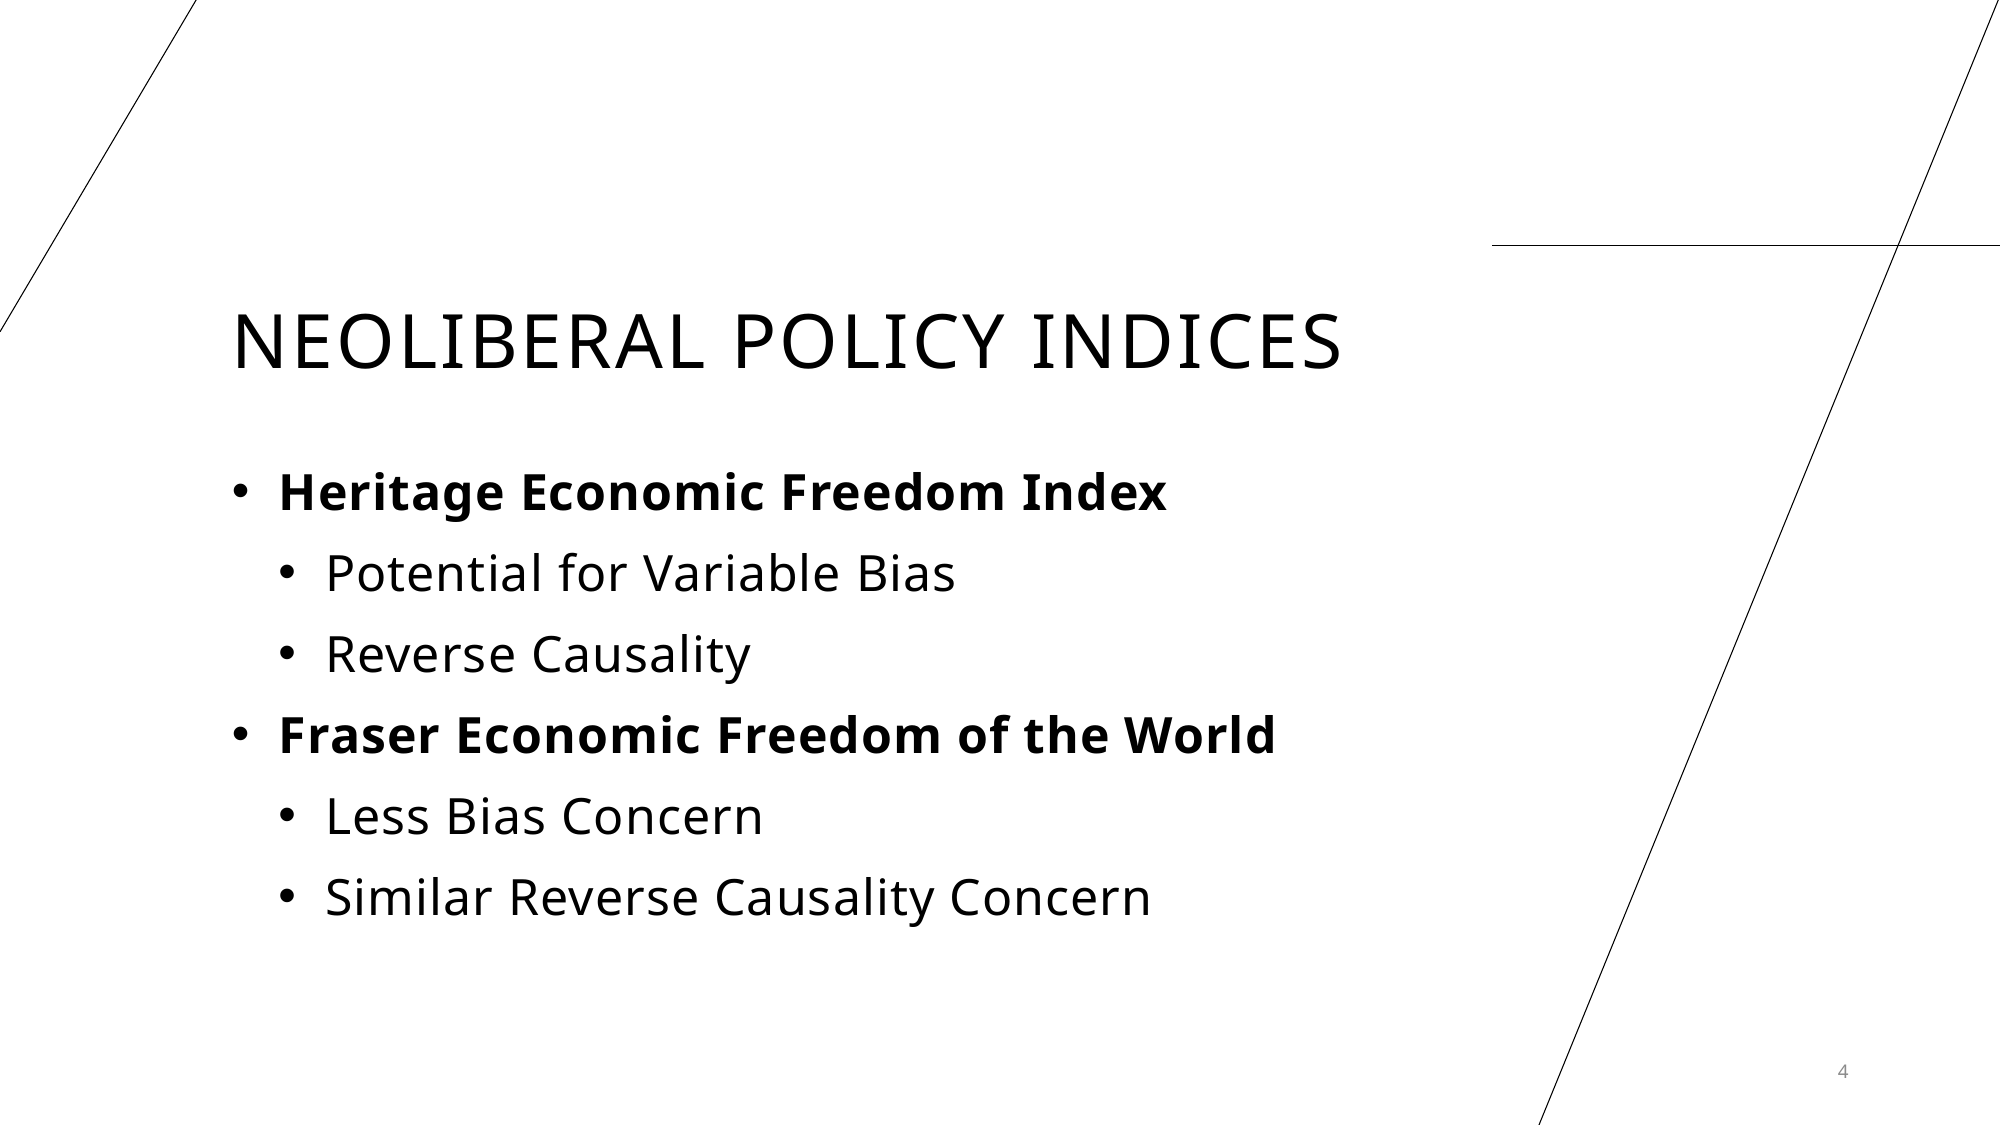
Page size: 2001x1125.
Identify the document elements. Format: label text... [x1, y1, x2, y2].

list Heritage Economic Freedom Index Potential for Variable Bias Reverse Causality Fraser Economic Freedom of the World Less Bias Concern Similar Reverse Causality Concern [216, 453, 1413, 1013]
title Neoliberal Policy Indices [216, 43, 1413, 392]
slide_number 4 [1701, 1042, 1864, 1103]
